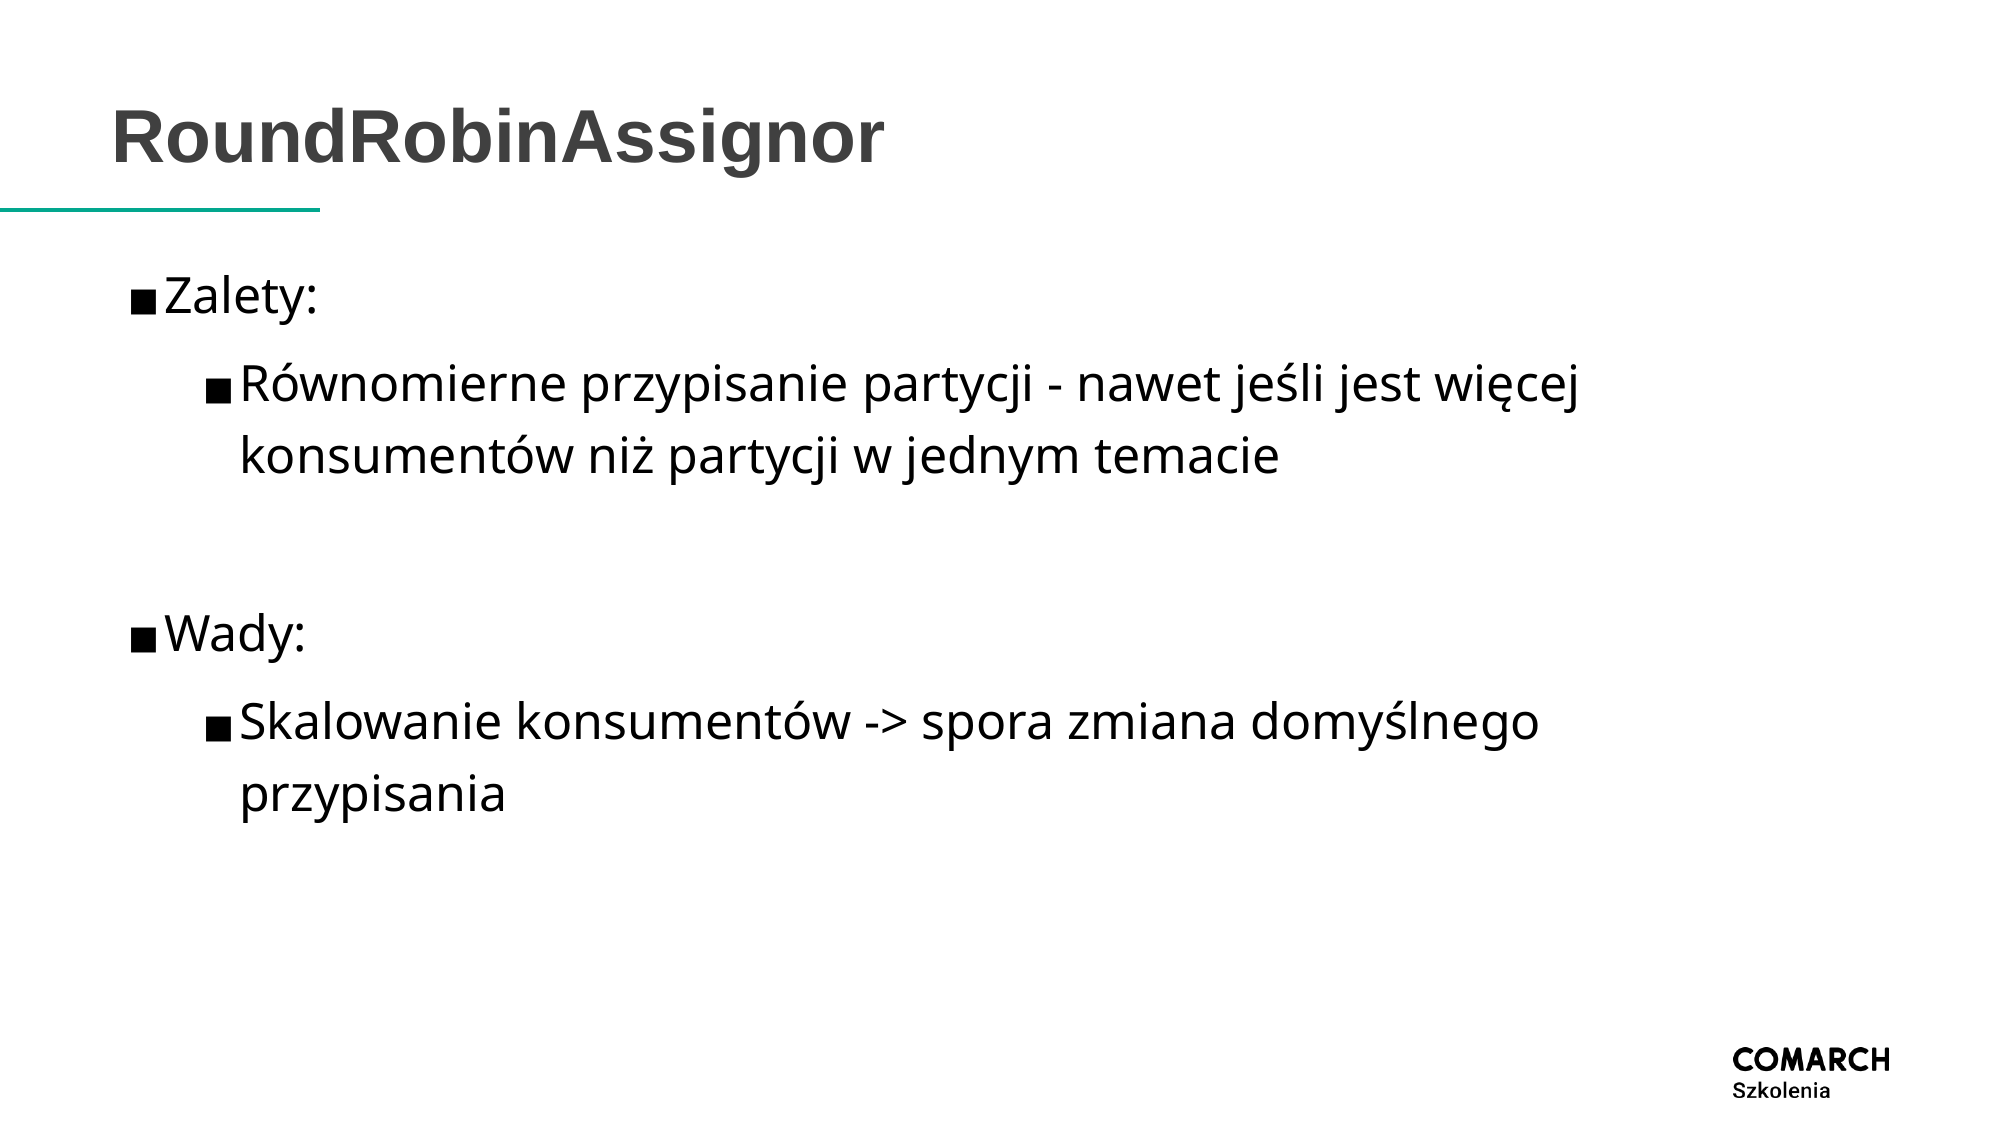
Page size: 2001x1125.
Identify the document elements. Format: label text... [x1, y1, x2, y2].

title RoundRobinAssignor [111, 0, 1889, 185]
picture [1733, 1047, 1889, 1098]
text_box Zalety: Równomierne przypisanie partycji - nawet jeśli jest więcej konsumentów niż partycji w jednym temacie Wady: Skalowanie konsumentów -> spora zmiana domyślnego przypisania [111, 243, 1709, 1000]
